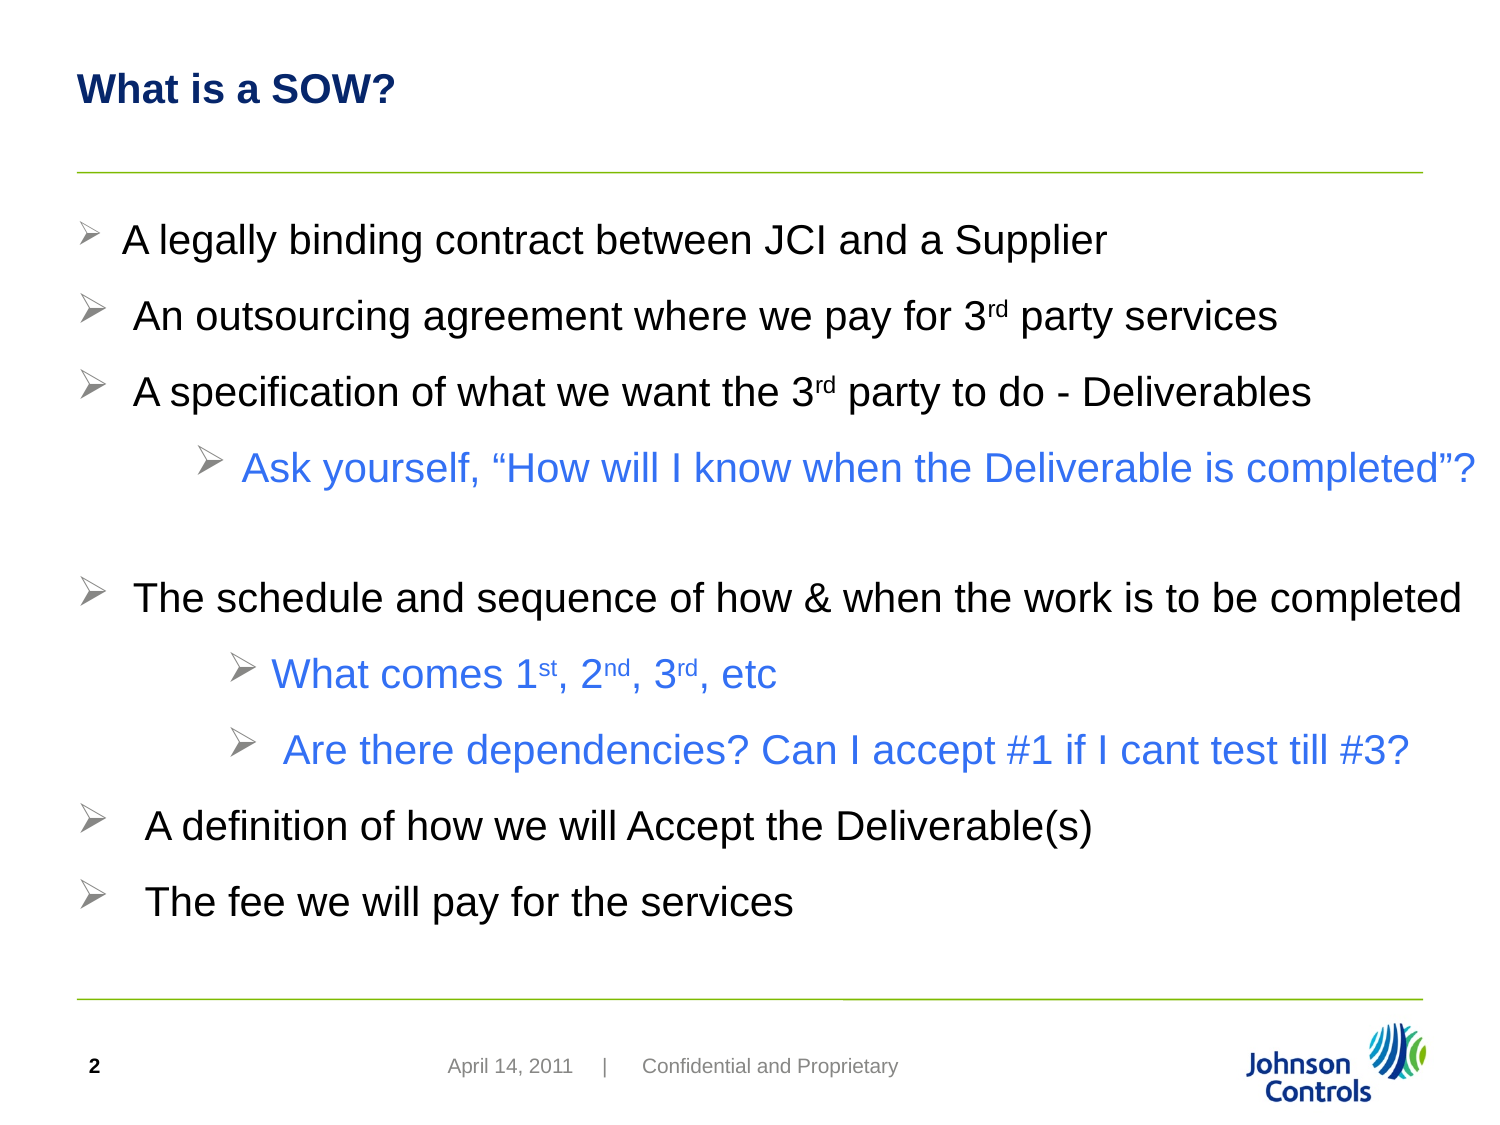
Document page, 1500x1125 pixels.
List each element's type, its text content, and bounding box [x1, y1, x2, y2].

slide_number 2 [76, 1052, 113, 1075]
footer April 14, 2011 | Confidential and Proprietary [123, 1052, 1223, 1075]
list A legally binding contract between JCI and a Supplier An outsourcing agreement where we pay for 3rd party services A specification of what we want the 3rd party to do - Deliverables Ask yourself, “How will I know when the Deliverable is completed”? The schedule and sequence of how & when the work is to be completed What comes 1st, 2nd, 3rd, etc Are there dependencies? Can I accept #1 if I cant test till #3? A definition of how we will Accept the Deliverable(s) The fee we will pay for the services [76, 207, 1500, 977]
picture [1225, 1003, 1448, 1114]
title What is a SOW? [76, 0, 1426, 169]
